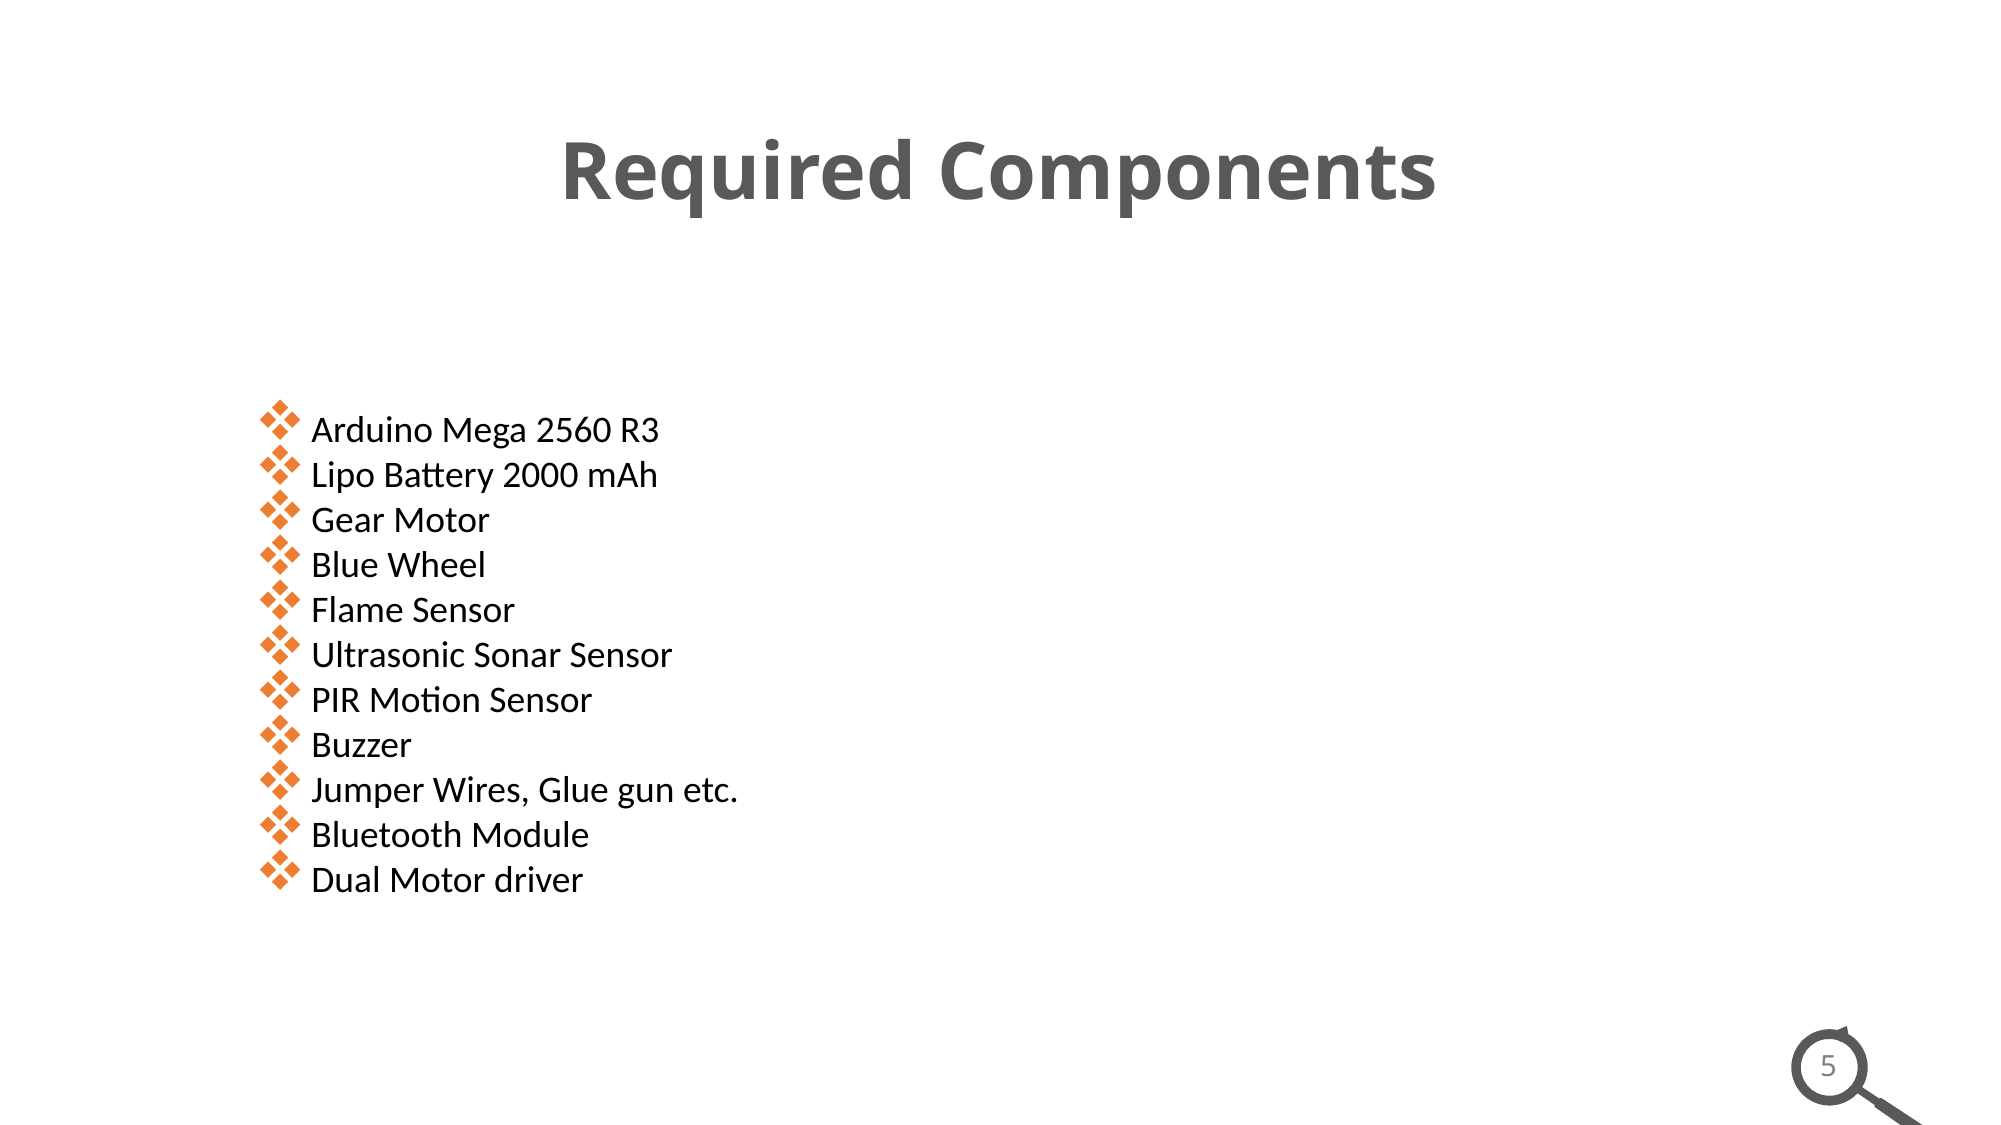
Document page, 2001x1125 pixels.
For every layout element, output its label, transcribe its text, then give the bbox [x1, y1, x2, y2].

text_box Required Components [249, 112, 1750, 235]
text_box Arduino Mega 2560 R3 Lipo Battery 2000 mAh Gear Motor Blue Wheel Flame Sensor Ultrasonic Sonar Sensor PIR Motion Sensor Buzzer Jumper Wires, Glue gun etc. Bluetooth Module Dual Motor driver [240, 397, 1767, 908]
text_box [1782, 1019, 1919, 1125]
